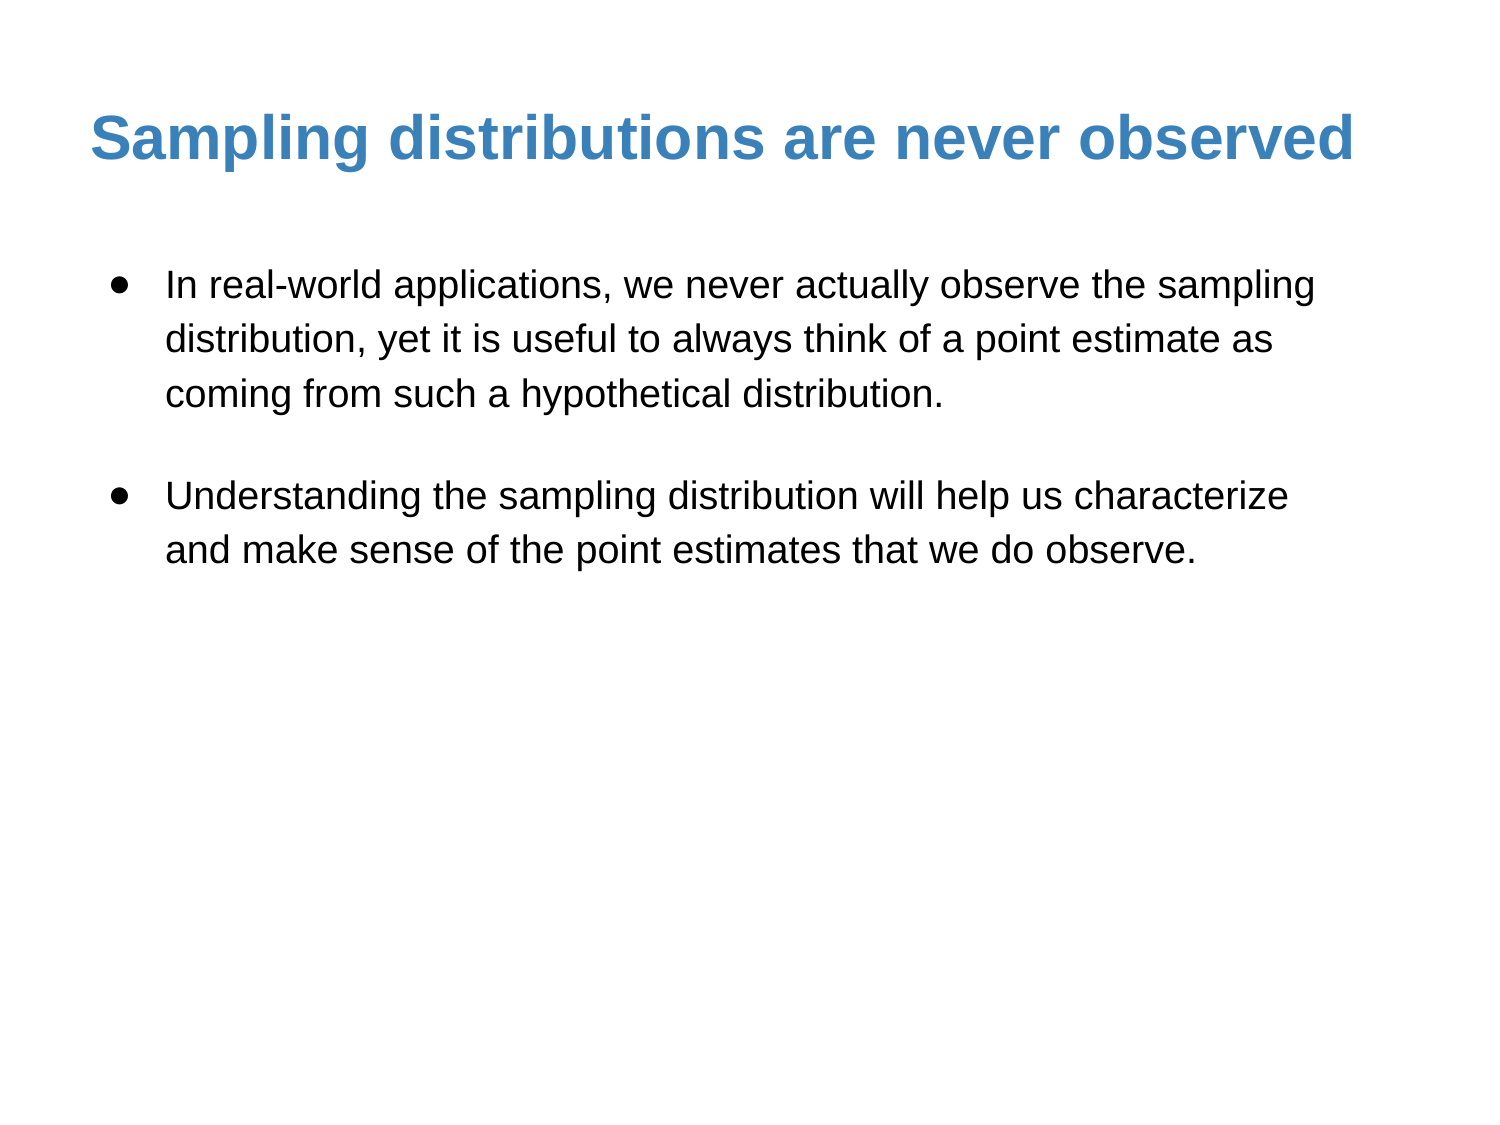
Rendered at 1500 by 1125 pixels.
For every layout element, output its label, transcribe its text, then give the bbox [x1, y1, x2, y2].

title Sampling distributions are never observed [75, 0, 1425, 188]
list In real-world applications, we never actually observe the sampling distribution, yet it is useful to always think of a point estimate as coming from such a hypothetical distribution. Understanding the sampling distribution will help us characterize and make sense of the point estimates that we do observe. [75, 236, 1363, 881]
